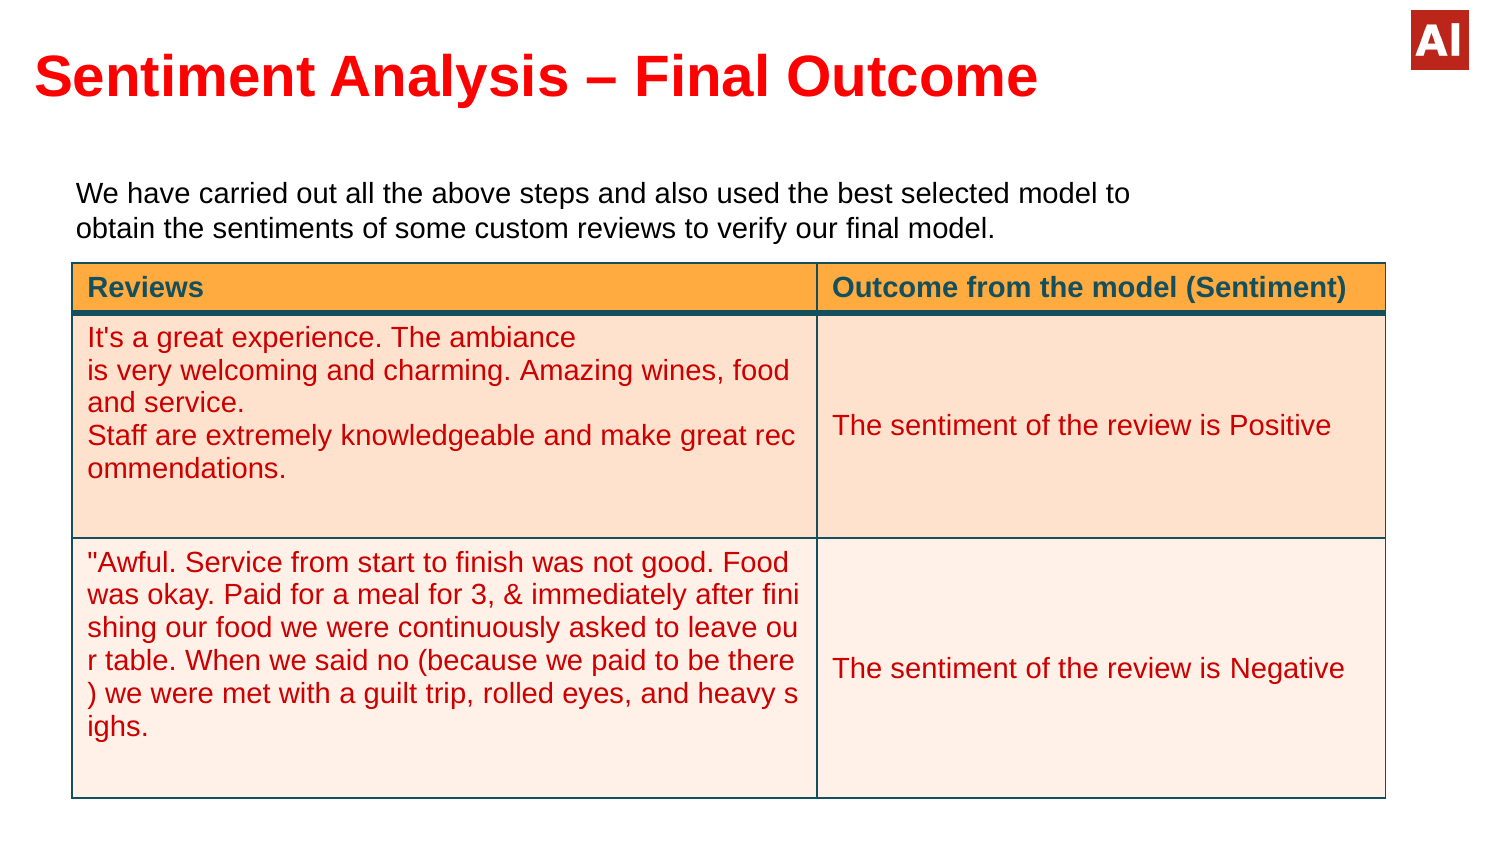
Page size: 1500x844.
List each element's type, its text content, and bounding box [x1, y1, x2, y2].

text_box We have carried out all the above steps and also used the best selected model to obtain the sentiments of some custom reviews to verify our final model. [61, 166, 1184, 252]
table_cell The sentiment of the review is Positive [818, 316, 1385, 537]
table_cell The sentiment of the review is Negative [818, 539, 1385, 797]
table_header Reviews [73, 264, 816, 310]
table_cell It's a great experience. The ambiance is very welcoming and charming. Amazing wines, food and service. Staff are extremely knowledgeable and make great recommendations. [73, 316, 816, 537]
table_cell "Awful. Service from start to finish was not good. Food was okay. Paid for a meal for 3, & immediately after finishing our food we were continuously asked to leave our table. When we said no (because we paid to be there) we were met with a guilt trip, rolled eyes, and heavy sighs. [73, 539, 816, 797]
text_box Sentiment Analysis – Final Outcome [19, 30, 1215, 116]
table_header Outcome from the model (Sentiment) [818, 264, 1385, 310]
picture [1411, 10, 1469, 70]
